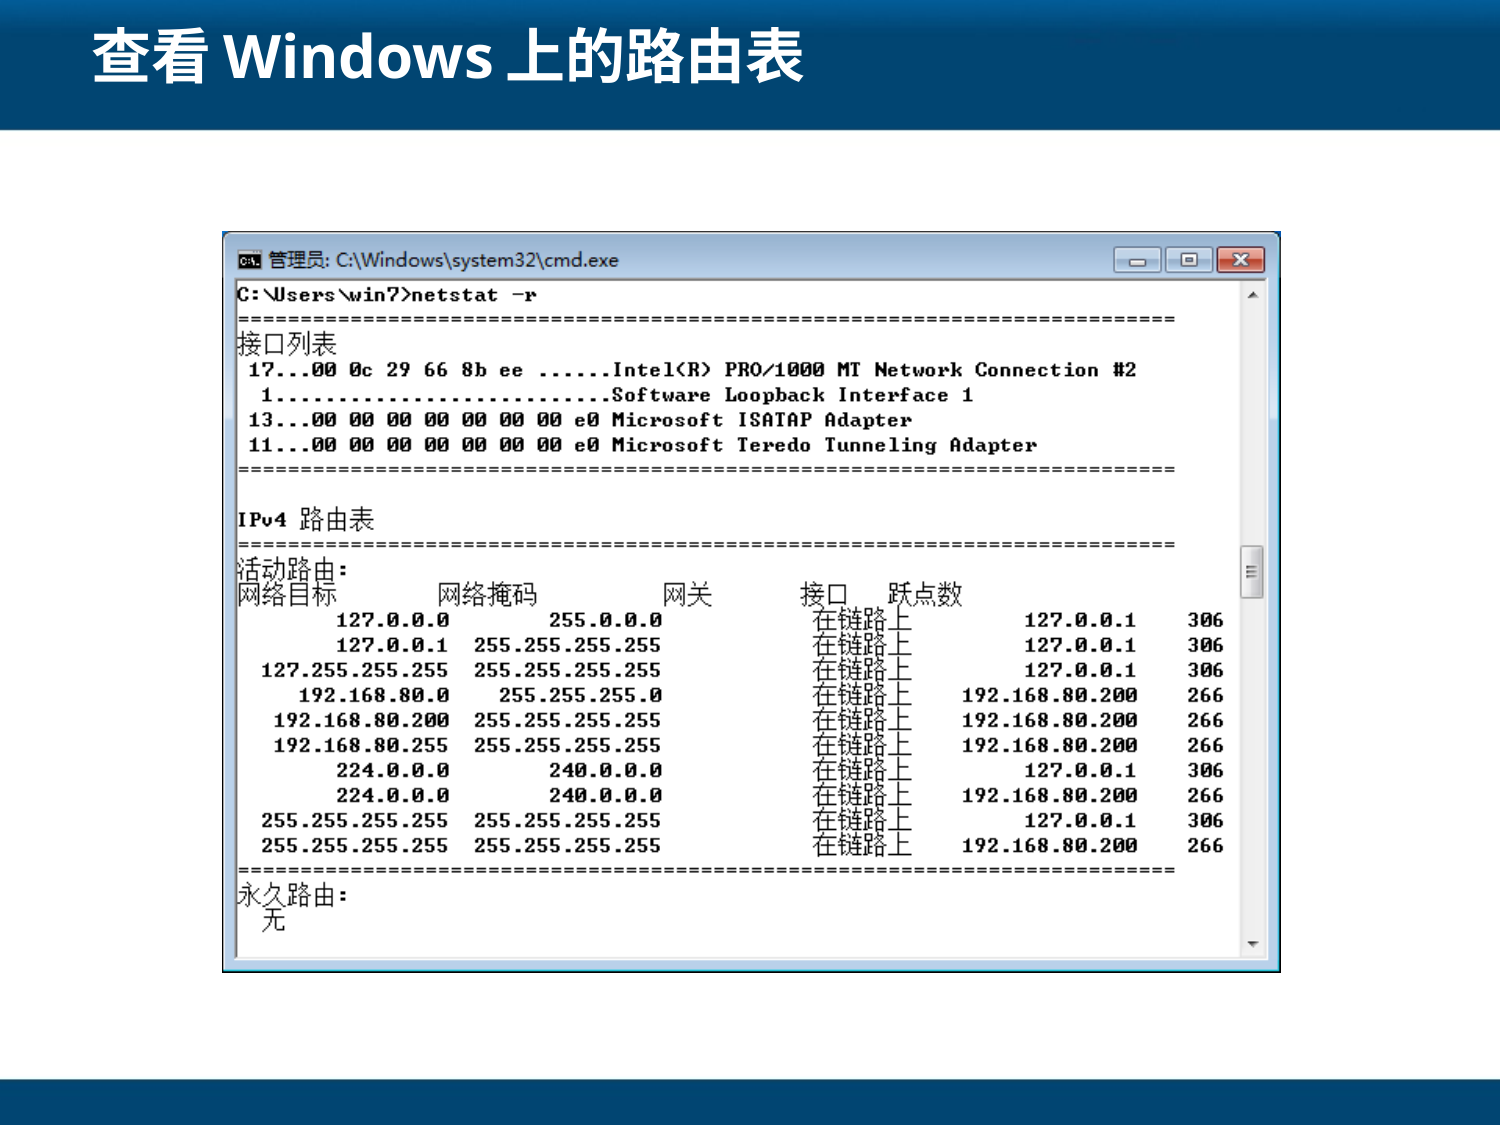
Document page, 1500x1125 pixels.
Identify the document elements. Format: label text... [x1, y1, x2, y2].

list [222, 231, 1281, 973]
picture [0, 0, 1500, 1125]
title 查看Windows上的路由表 [76, 19, 1427, 100]
